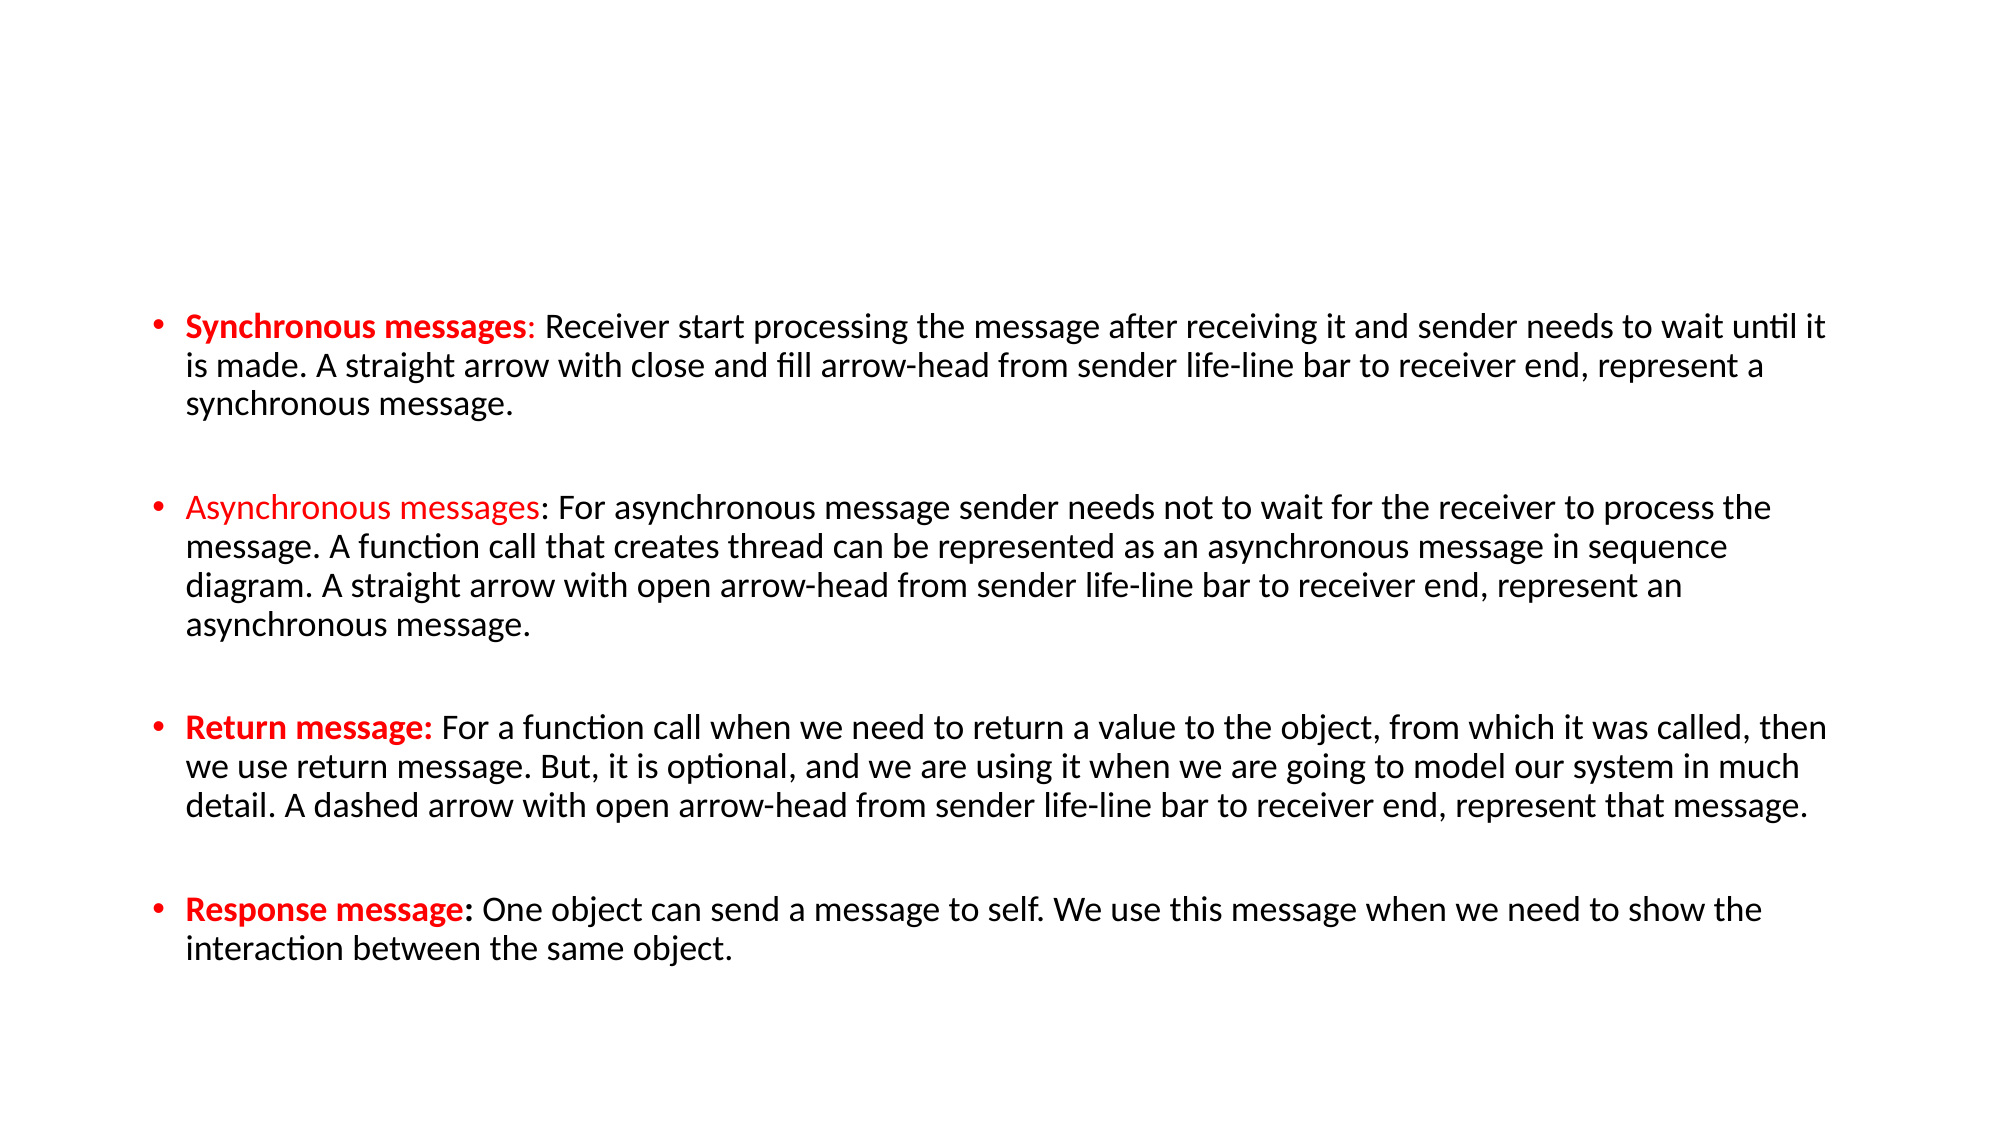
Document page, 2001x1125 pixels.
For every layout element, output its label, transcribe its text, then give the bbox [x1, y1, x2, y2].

list Synchronous messages: Receiver start processing the message after receiving it and sender needs to wait until it is made. A straight arrow with close and fill arrow-head from sender life-line bar to receiver end, represent a synchronous message. Asynchronous messages: For asynchronous message sender needs not to wait for the receiver to process the message. A function call that creates thread can be represented as an asynchronous message in sequence diagram. A straight arrow with open arrow-head from sender life-line bar to receiver end, represent an asynchronous message. Return message: For a function call when we need to return a value to the object, from which it was called, then we use return message. But, it is optional, and we are using it when we are going to model our system in much detail. A dashed arrow with open arrow-head from sender life-line bar to receiver end, represent that message. Response message: One object can send a message to self. We use this message when we need to show the interaction between the same object. [137, 299, 1863, 1014]
